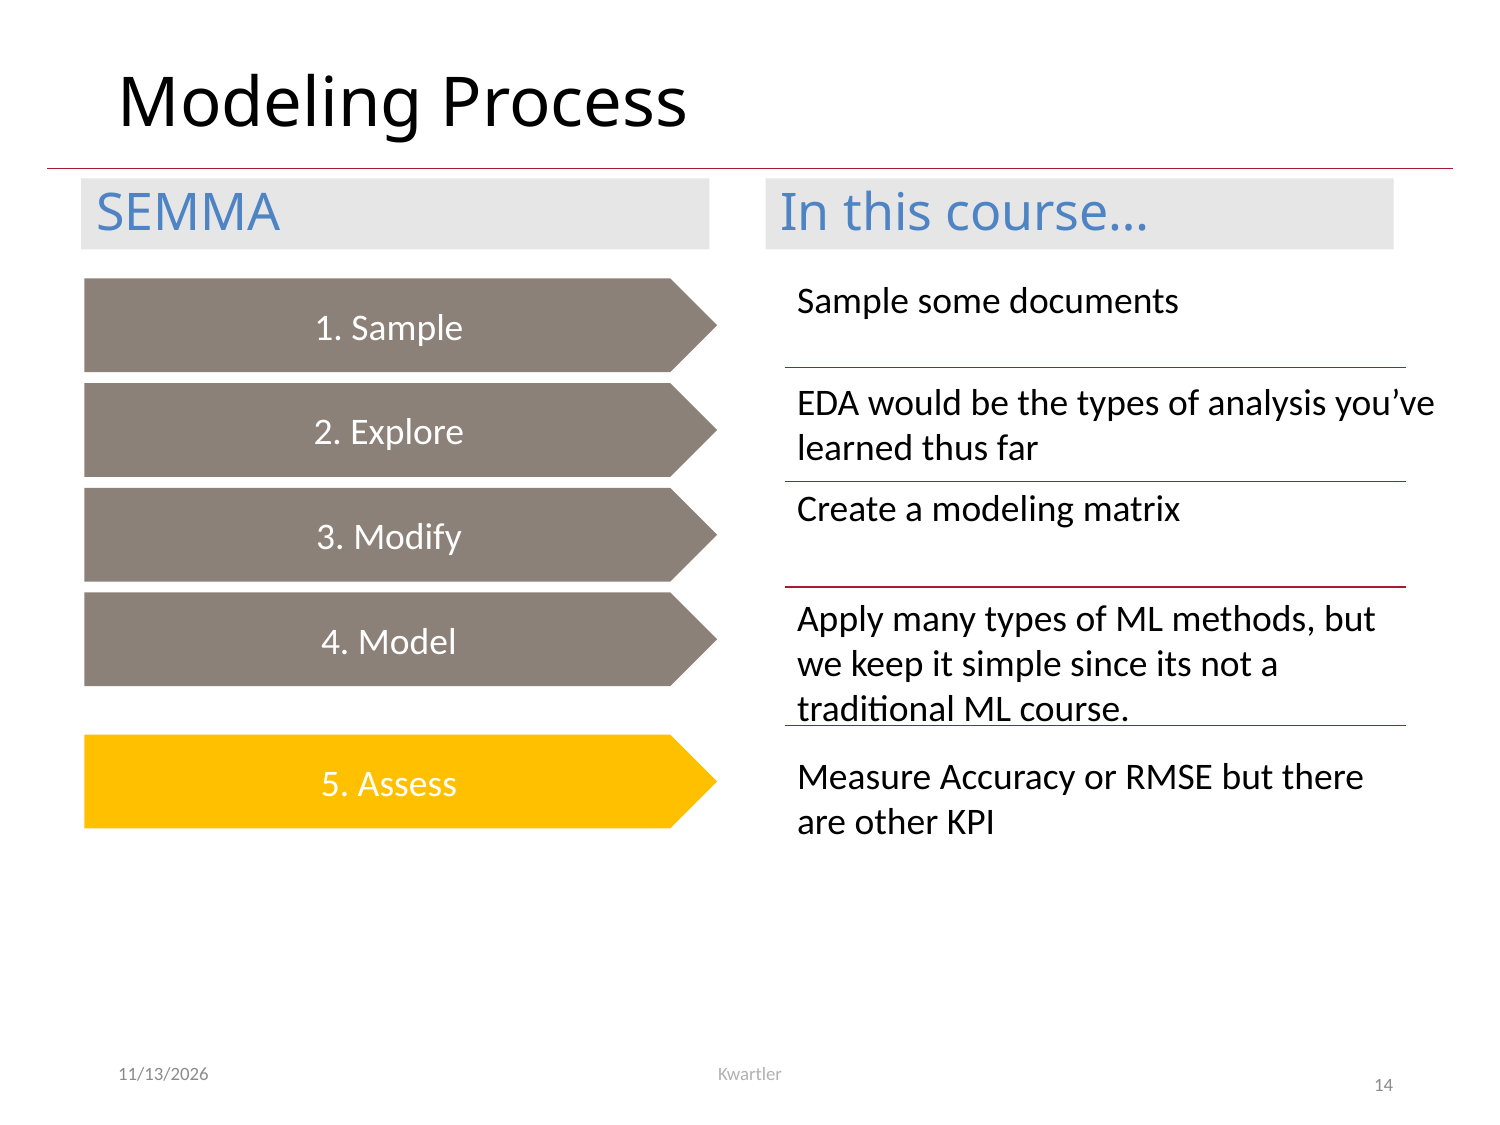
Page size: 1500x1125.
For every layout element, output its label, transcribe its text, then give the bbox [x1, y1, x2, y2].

text_box Apply many types of ML methods, but we keep it simple since its not a traditional ML course. [782, 587, 1409, 737]
text_box Sample some documents [782, 268, 1409, 328]
text_box 1. Sample [83, 277, 719, 374]
text_box 3. Modify [83, 486, 719, 583]
slide_number 14 [1359, 1042, 1500, 1103]
title Modeling Process [103, 59, 1397, 157]
text_box Measure Accuracy or RMSE but there are other KPI [782, 745, 1409, 850]
text_box Create a modeling matrix [782, 476, 1465, 537]
text_box 4. Model [83, 591, 719, 688]
text_box 5. Assess [83, 733, 719, 830]
text_box SEMMA [81, 178, 710, 250]
text_box In this course… [765, 178, 1394, 250]
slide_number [103, 1042, 441, 1103]
footer Kwartler [496, 1042, 1004, 1103]
text_box 2. Explore [83, 382, 719, 478]
text_box EDA would be the types of analysis you’ve learned thus far [782, 370, 1500, 476]
